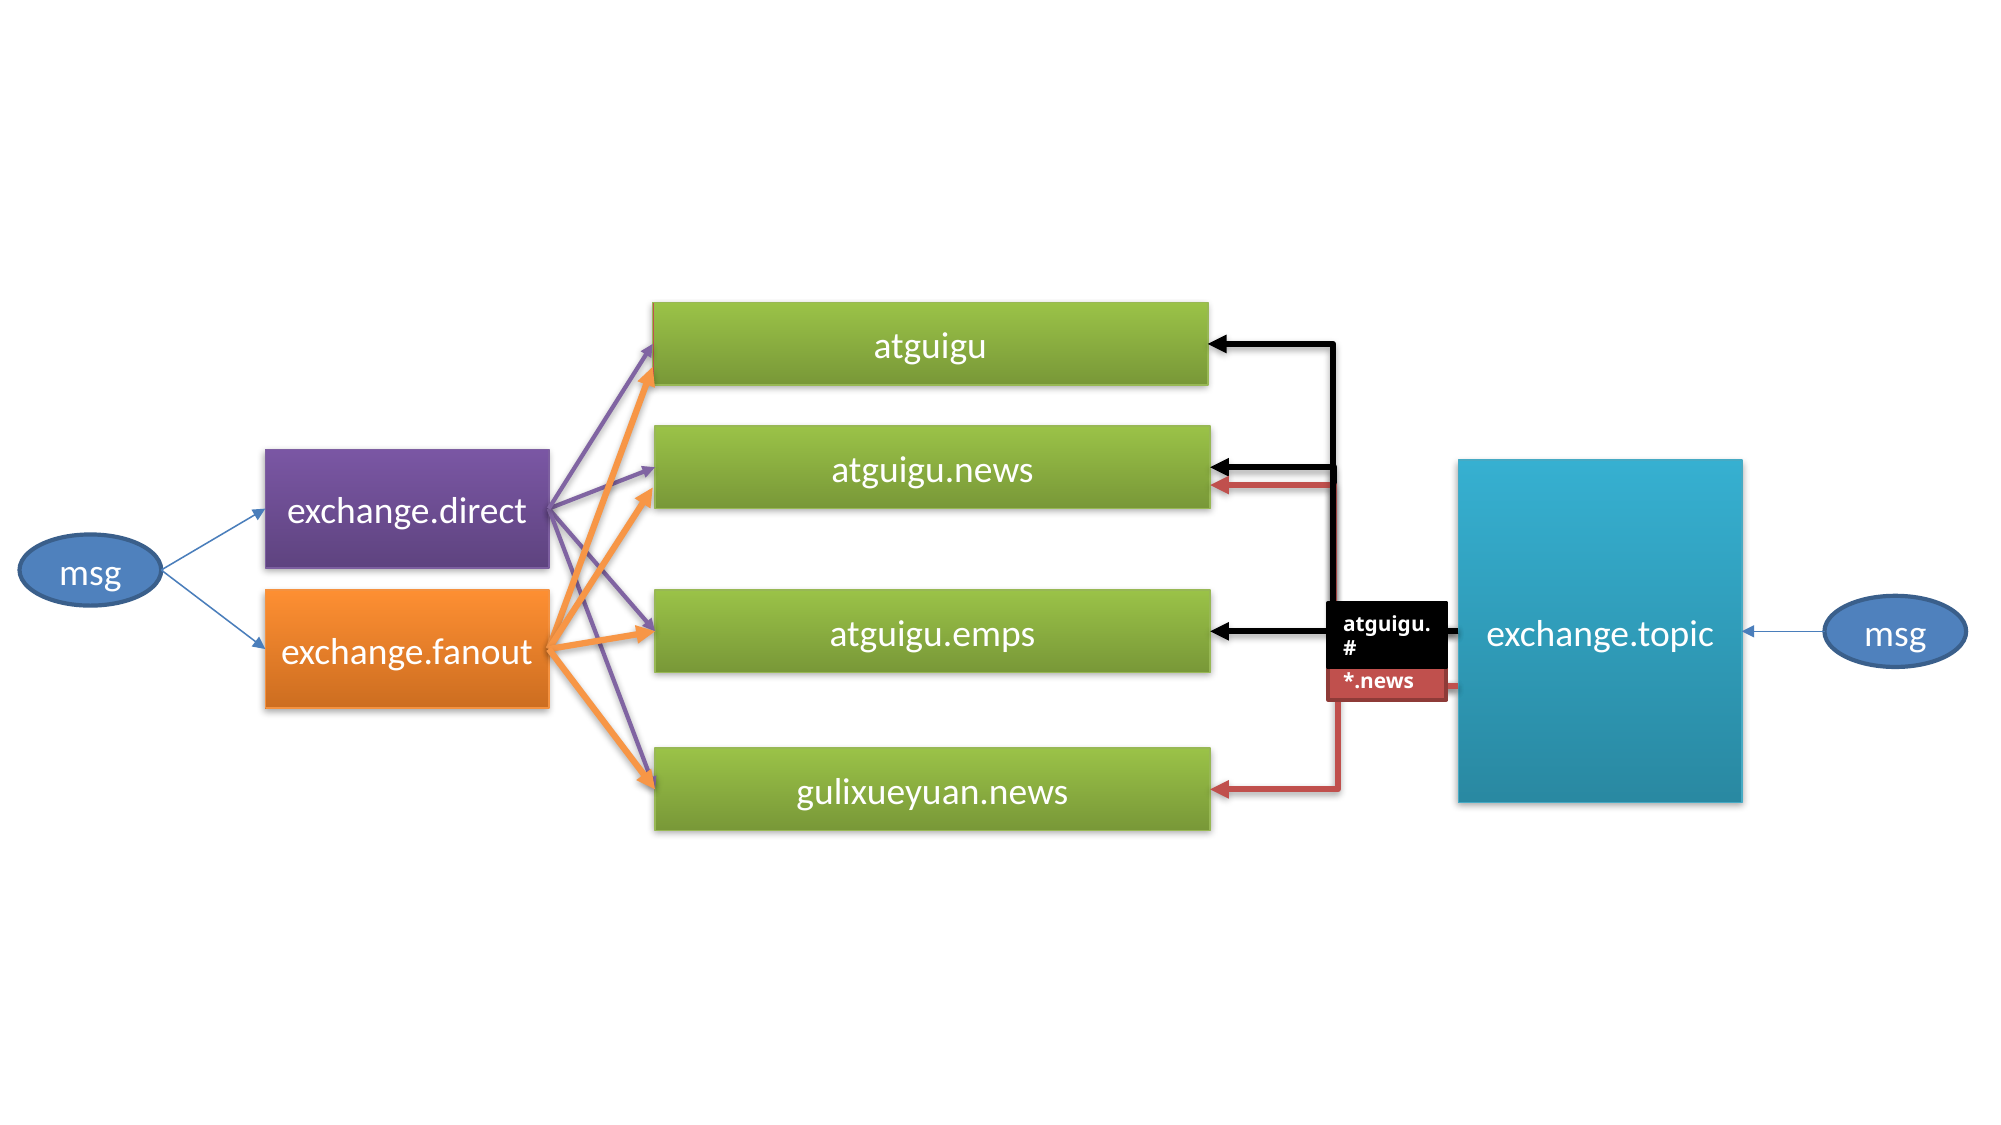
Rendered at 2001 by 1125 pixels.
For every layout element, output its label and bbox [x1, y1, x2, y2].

text_box [19, 302, 1967, 831]
